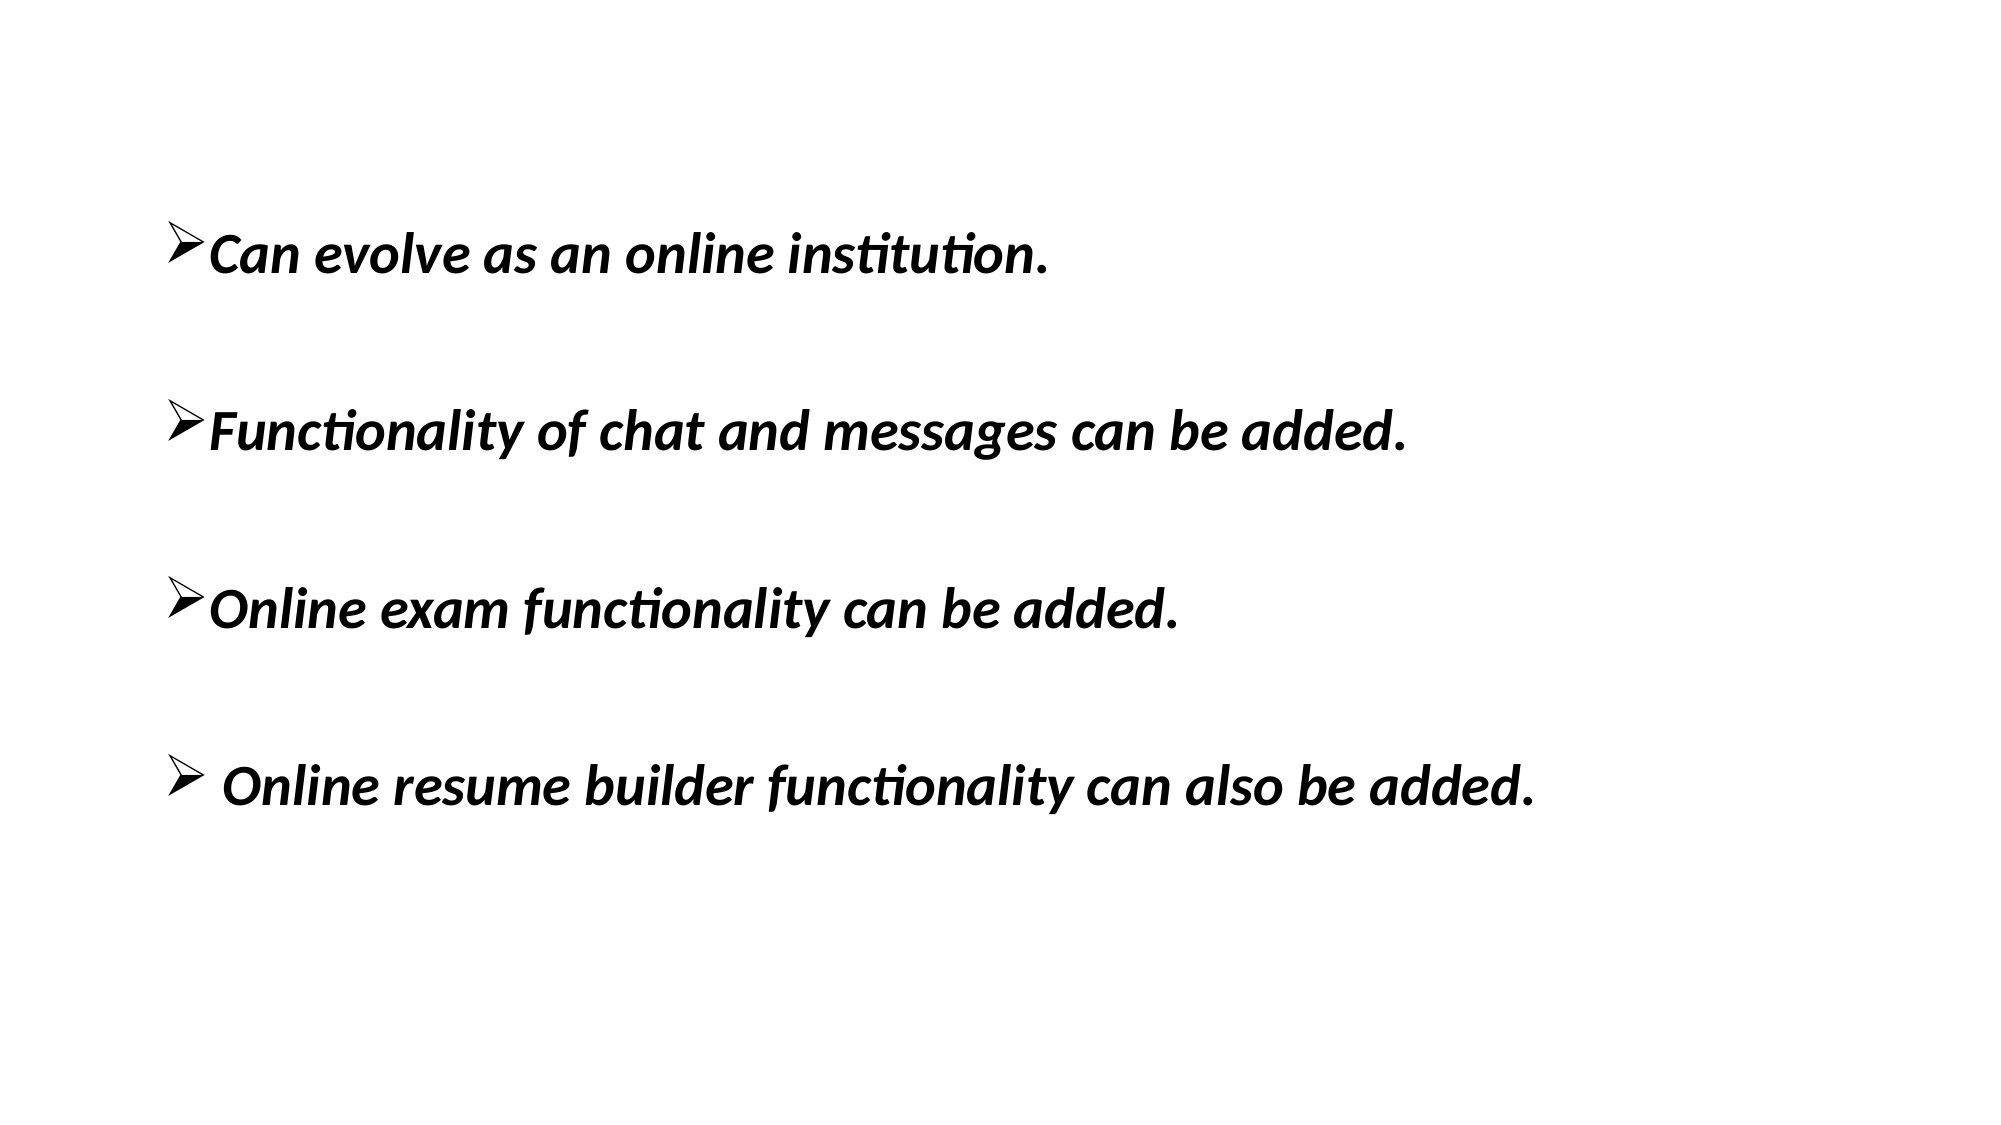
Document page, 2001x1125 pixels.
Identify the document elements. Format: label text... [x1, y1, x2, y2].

text_box Can evolve as an online institution. Functionality of chat and messages can be added. Online exam functionality can be added. Online resume builder functionality can also be added. [148, 137, 1604, 825]
